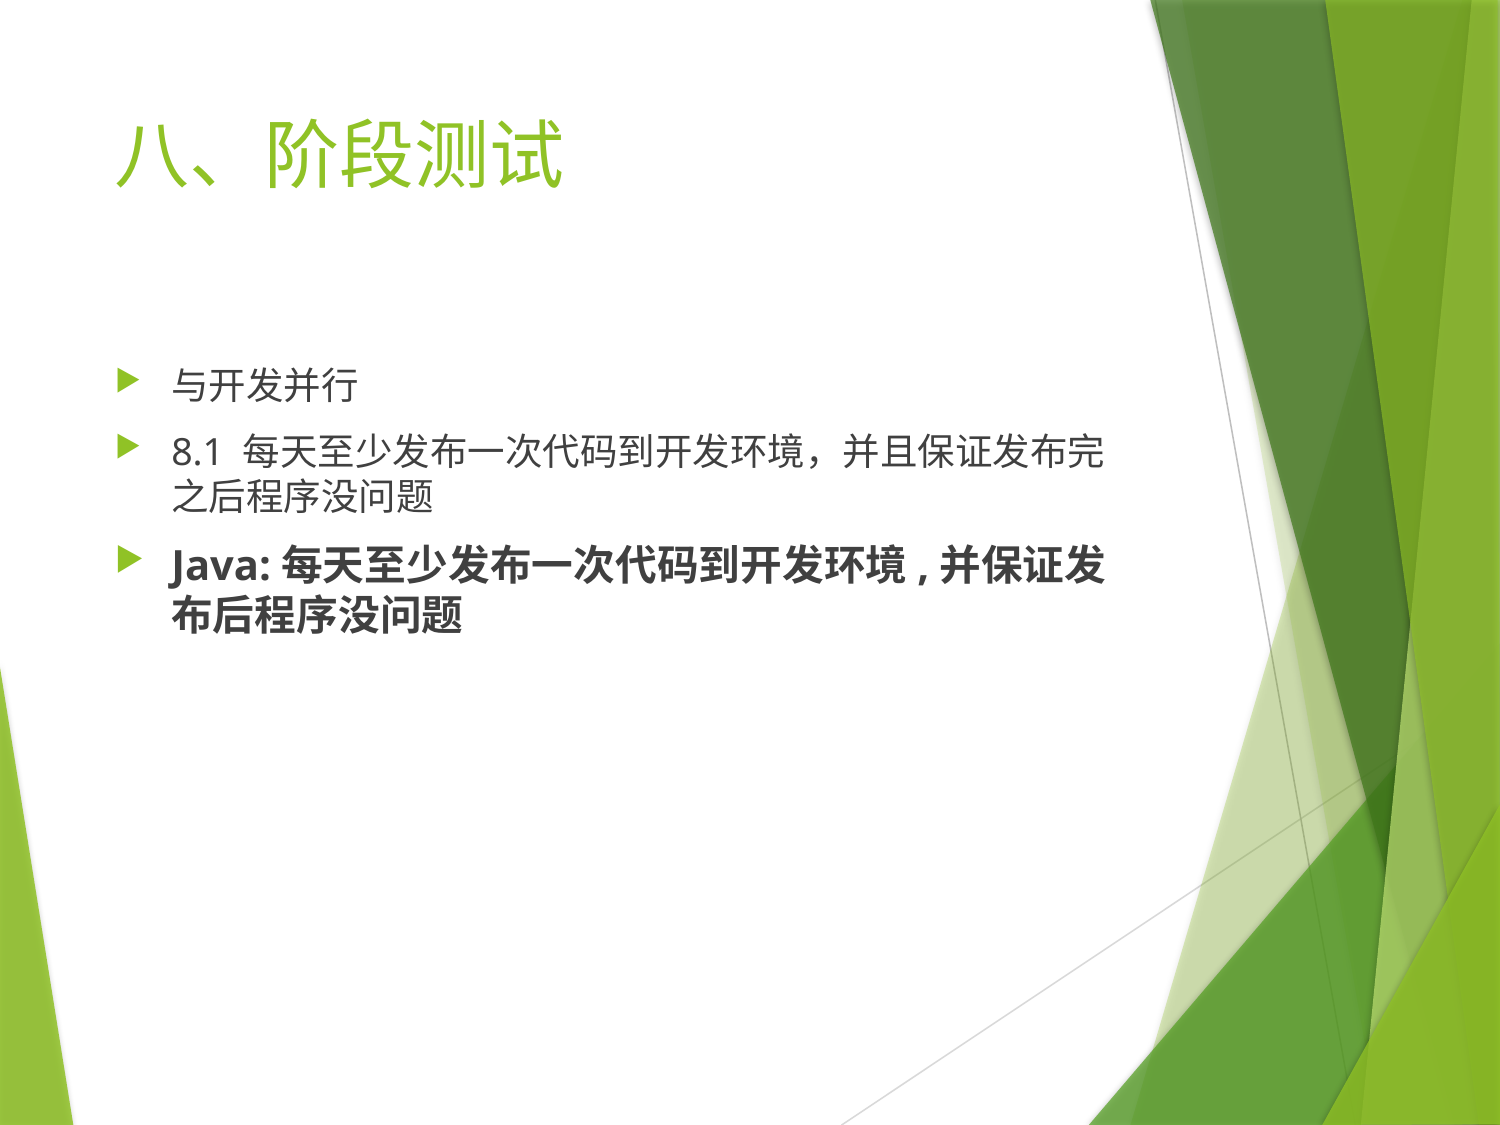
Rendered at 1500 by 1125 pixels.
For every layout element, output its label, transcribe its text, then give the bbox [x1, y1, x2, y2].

list 与开发并行 8.1 每天至少发布一次代码到开发环境，并且保证发布完之后程序没问题 Java:每天至少发布一次代码到开发环境,并保证发布后程序没问题 [99, 354, 1142, 992]
title 八、阶段测试 [99, 99, 1142, 317]
